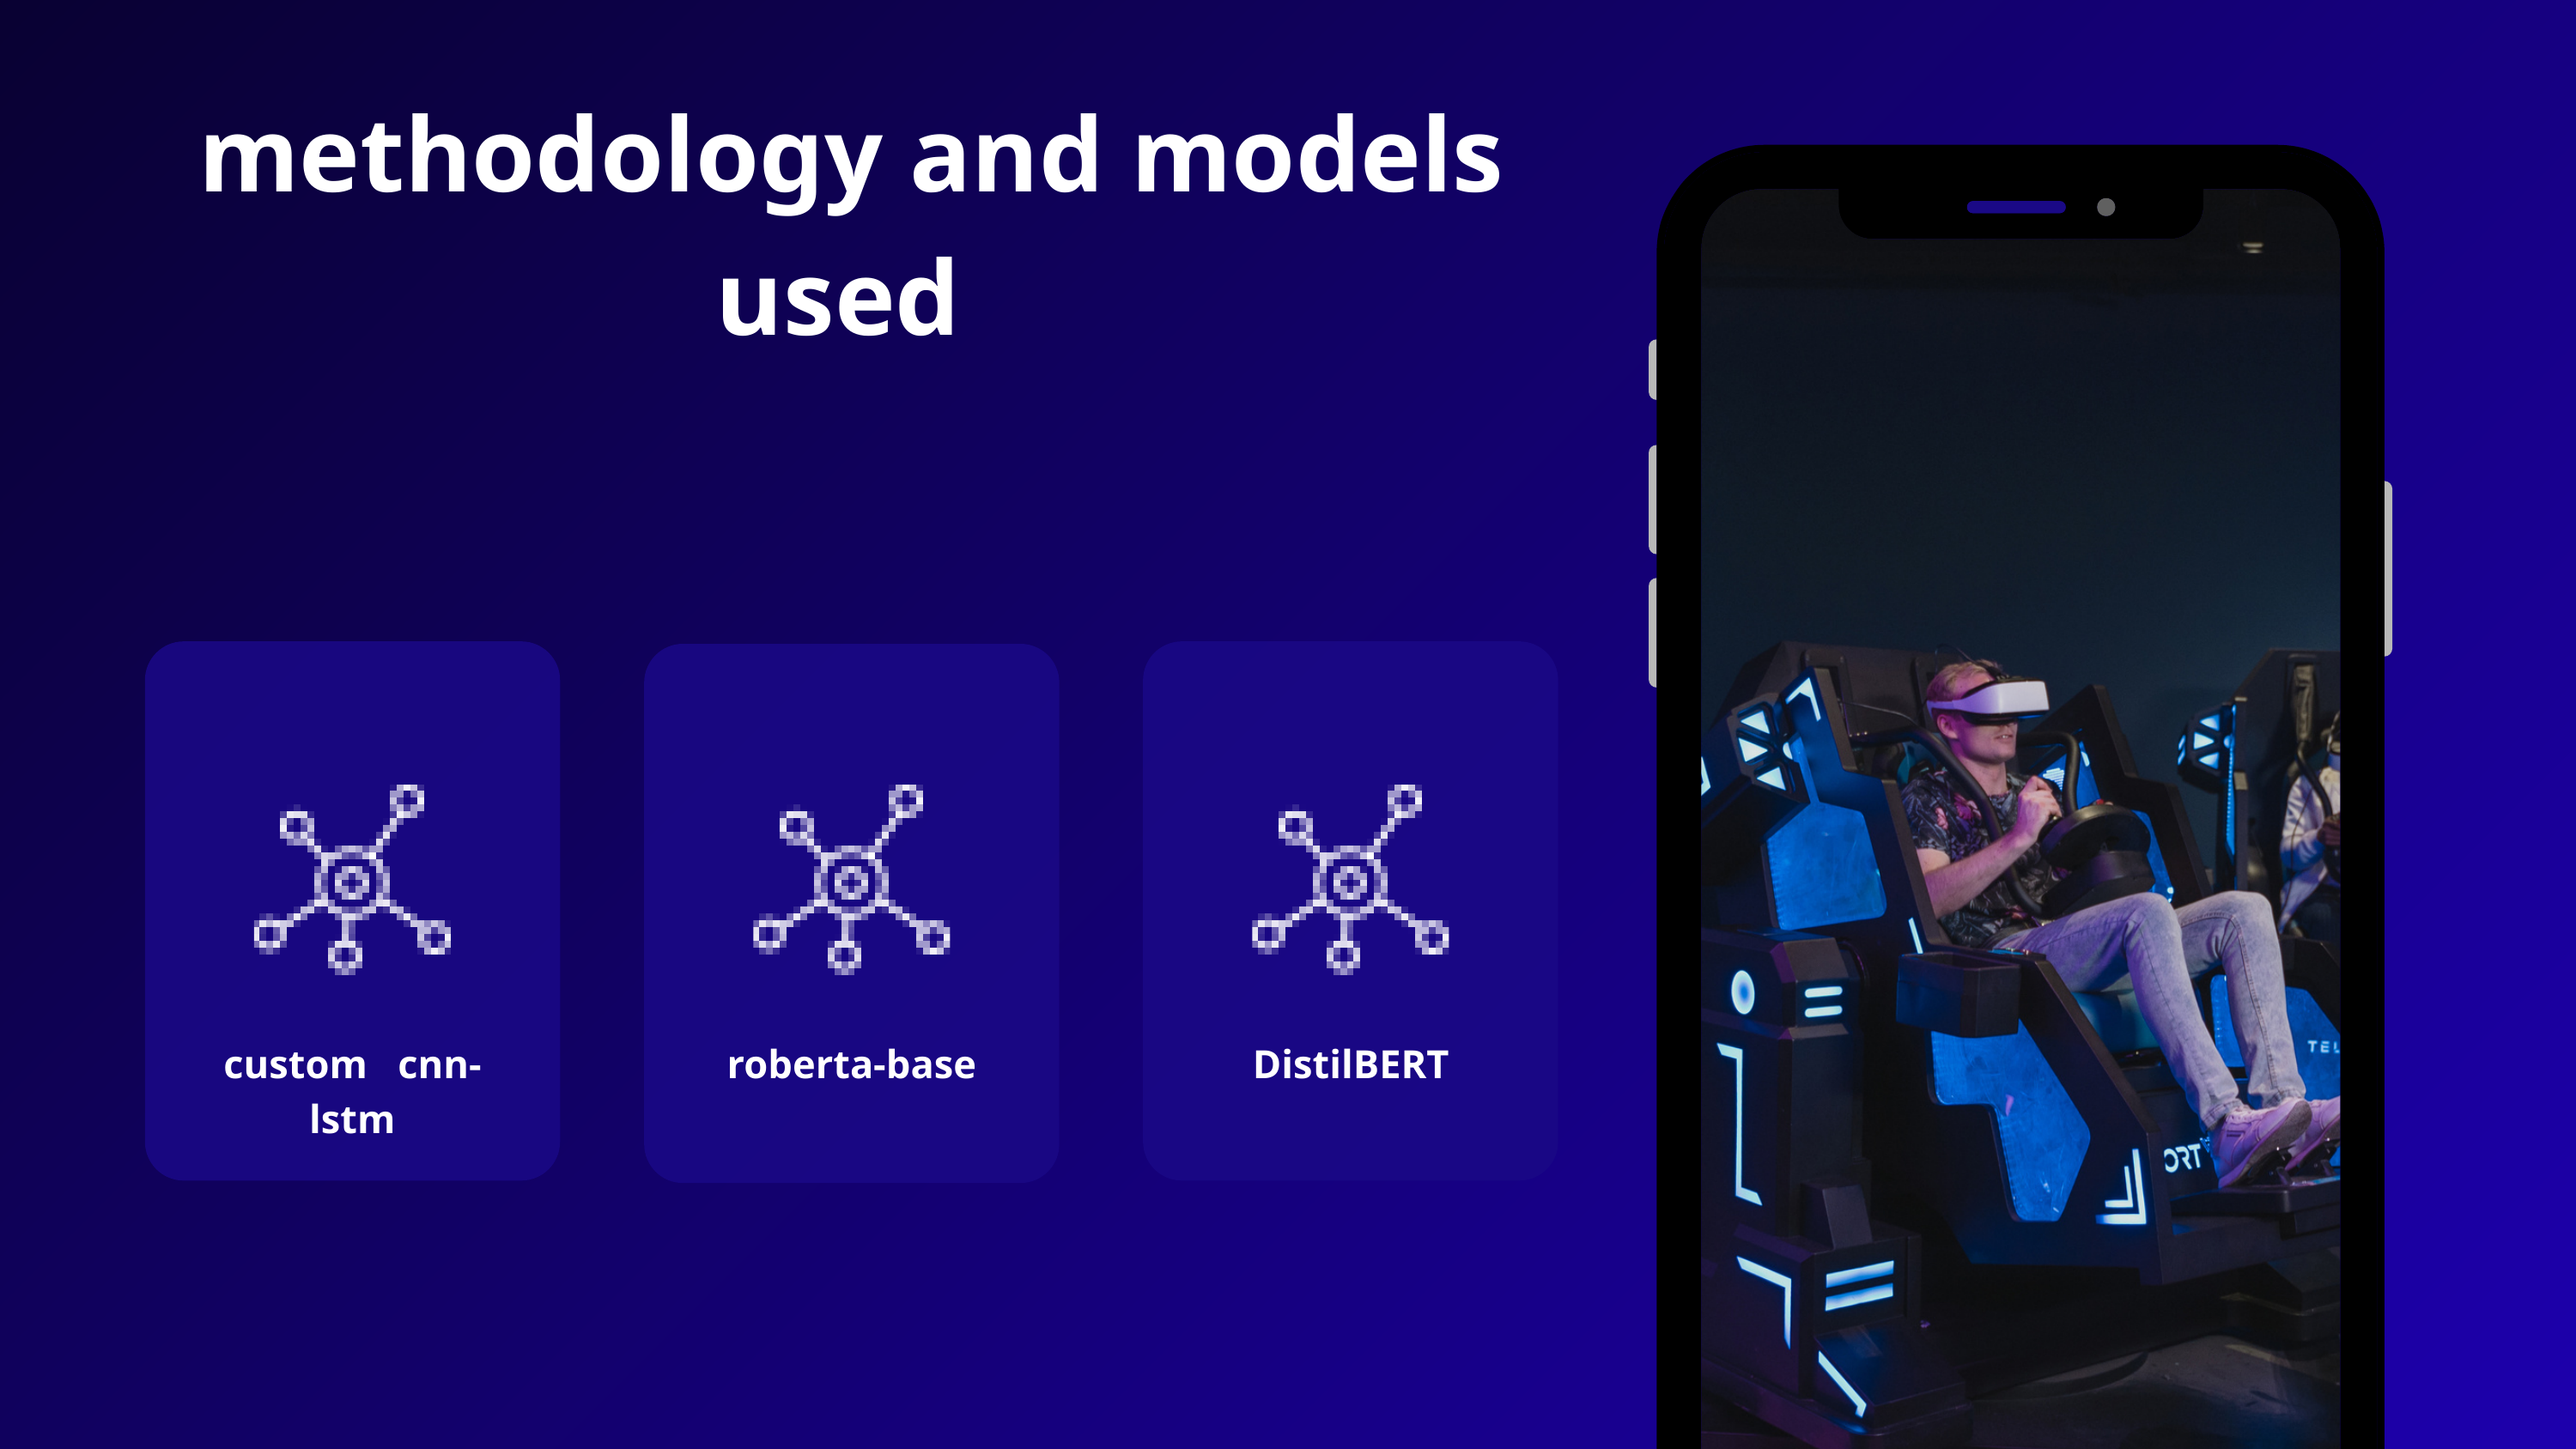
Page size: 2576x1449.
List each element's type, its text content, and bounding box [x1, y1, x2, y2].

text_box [144, 640, 561, 1181]
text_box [1142, 640, 1558, 1181]
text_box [1648, 144, 2393, 1449]
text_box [643, 643, 1060, 1184]
text_box methodology and models used [197, 68, 1506, 356]
